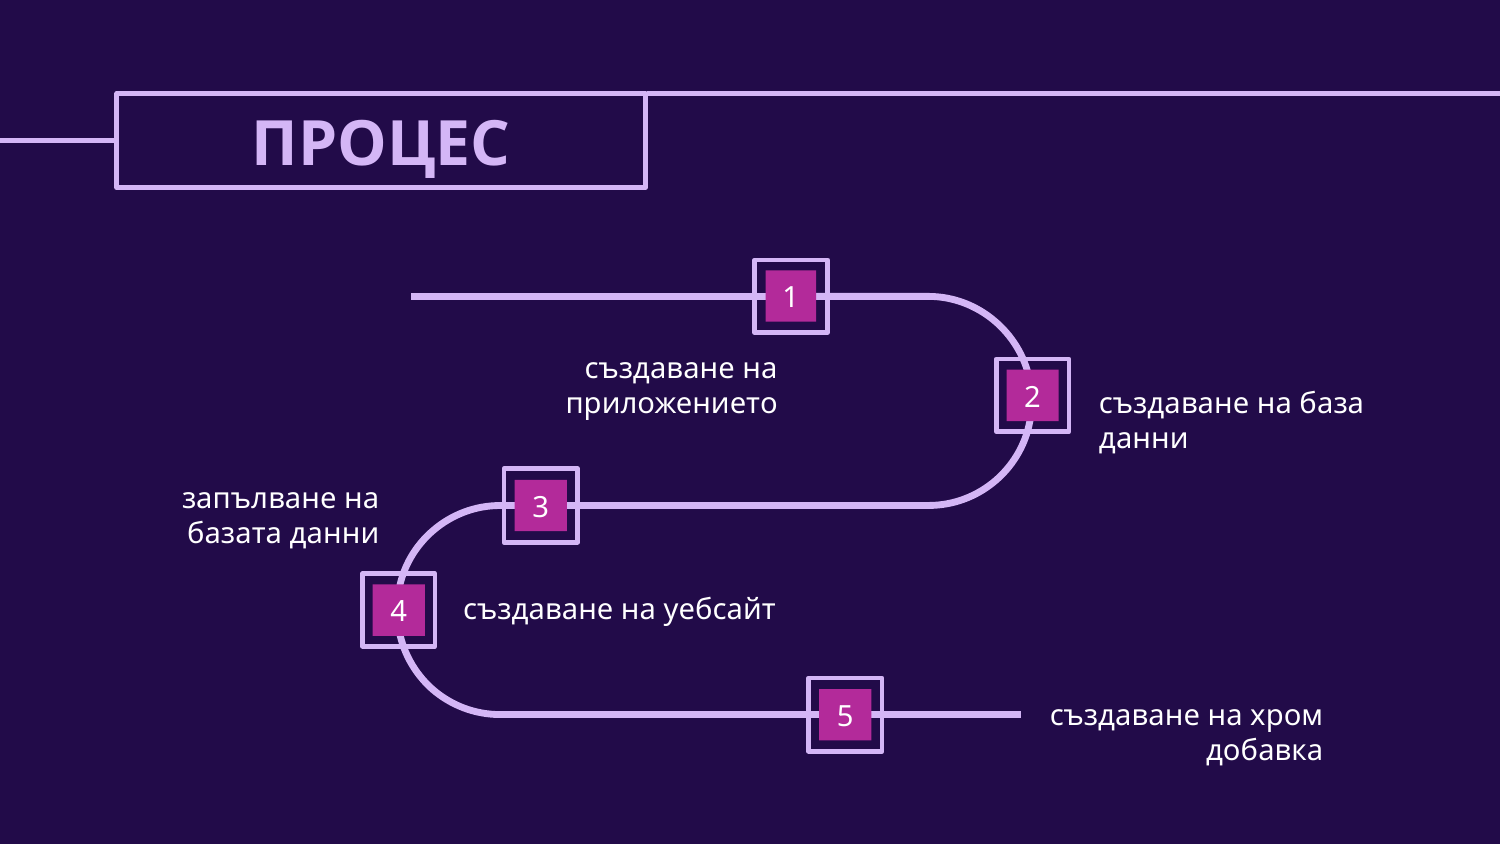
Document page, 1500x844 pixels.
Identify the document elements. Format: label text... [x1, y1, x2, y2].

subtitle създаване на хром добавка [983, 681, 1339, 776]
subtitle запълване на базата данни [72, 464, 357, 526]
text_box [362, 259, 1070, 752]
title ПРОЦЕС [114, 91, 648, 190]
subtitle създаване на база данни [1083, 369, 1383, 439]
